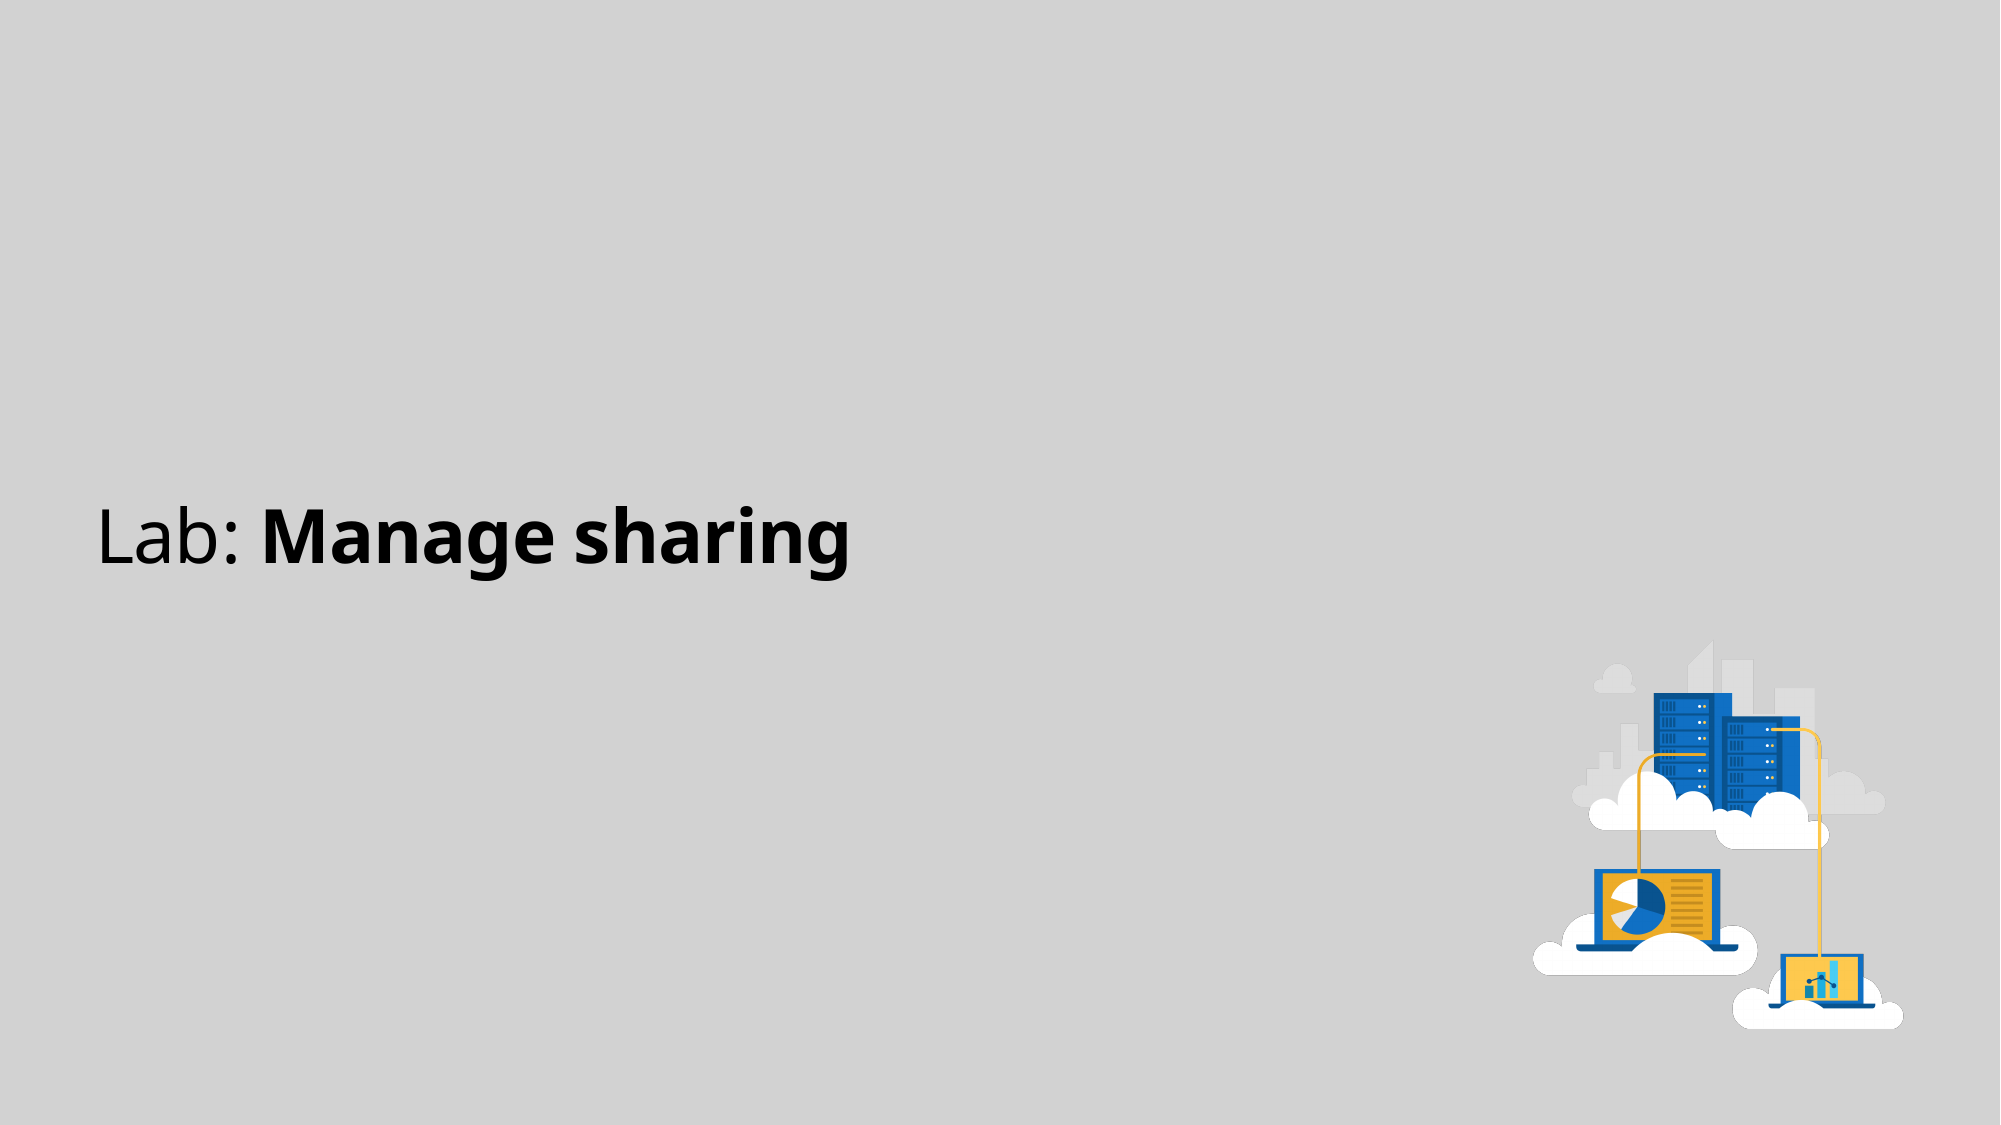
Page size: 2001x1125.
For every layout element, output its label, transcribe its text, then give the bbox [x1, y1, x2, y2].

picture [1532, 639, 1905, 1029]
title Lab: Manage sharing [95, 497, 1596, 580]
